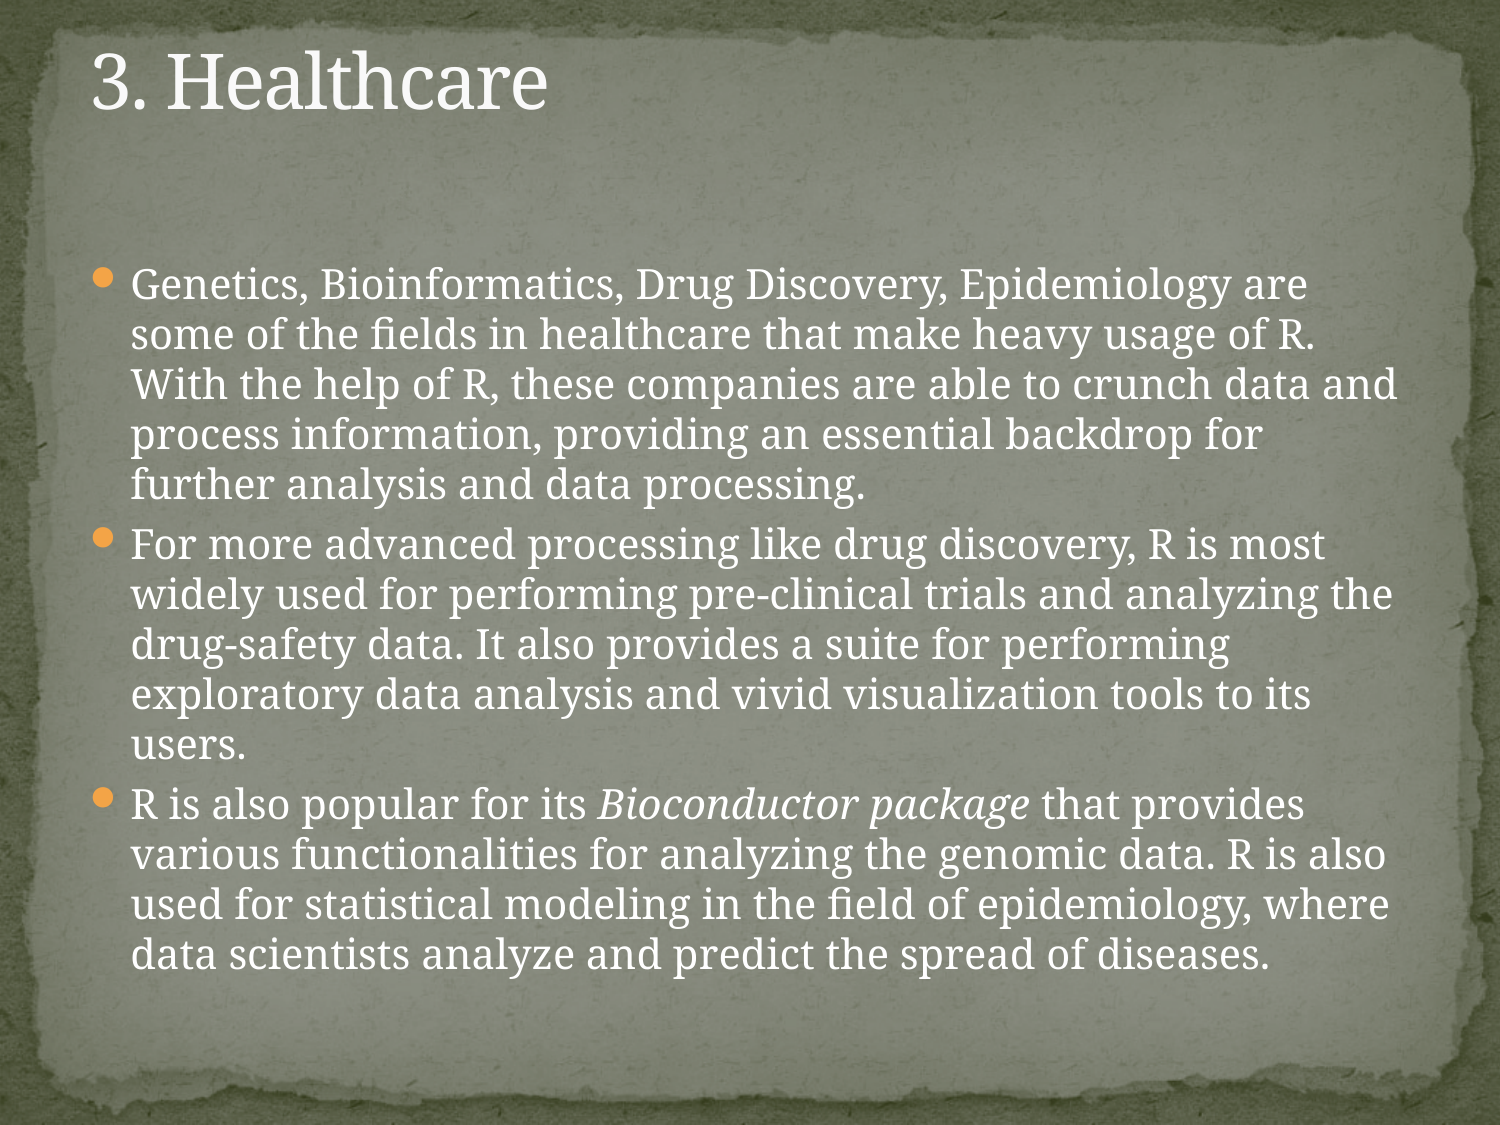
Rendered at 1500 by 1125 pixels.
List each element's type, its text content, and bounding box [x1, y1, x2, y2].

title 3. Healthcare [74, 24, 1425, 225]
list Genetics, Bioinformatics, Drug Discovery, Epidemiology are some of the fields in healthcare that make heavy usage of R. With the help of R, these companies are able to crunch data and process information, providing an essential backdrop for further analysis and data processing. For more advanced processing like drug discovery, R is most widely used for performing pre-clinical trials and analyzing the drug-safety data. It also provides a suite for performing exploratory data analysis and vivid visualization tools to its users. R is also popular for its Bioconductor package that provides various functionalities for analyzing the genomic data. R is also used for statistical modeling in the field of epidemiology, where data scientists analyze and predict the spread of diseases. [75, 249, 1425, 1000]
